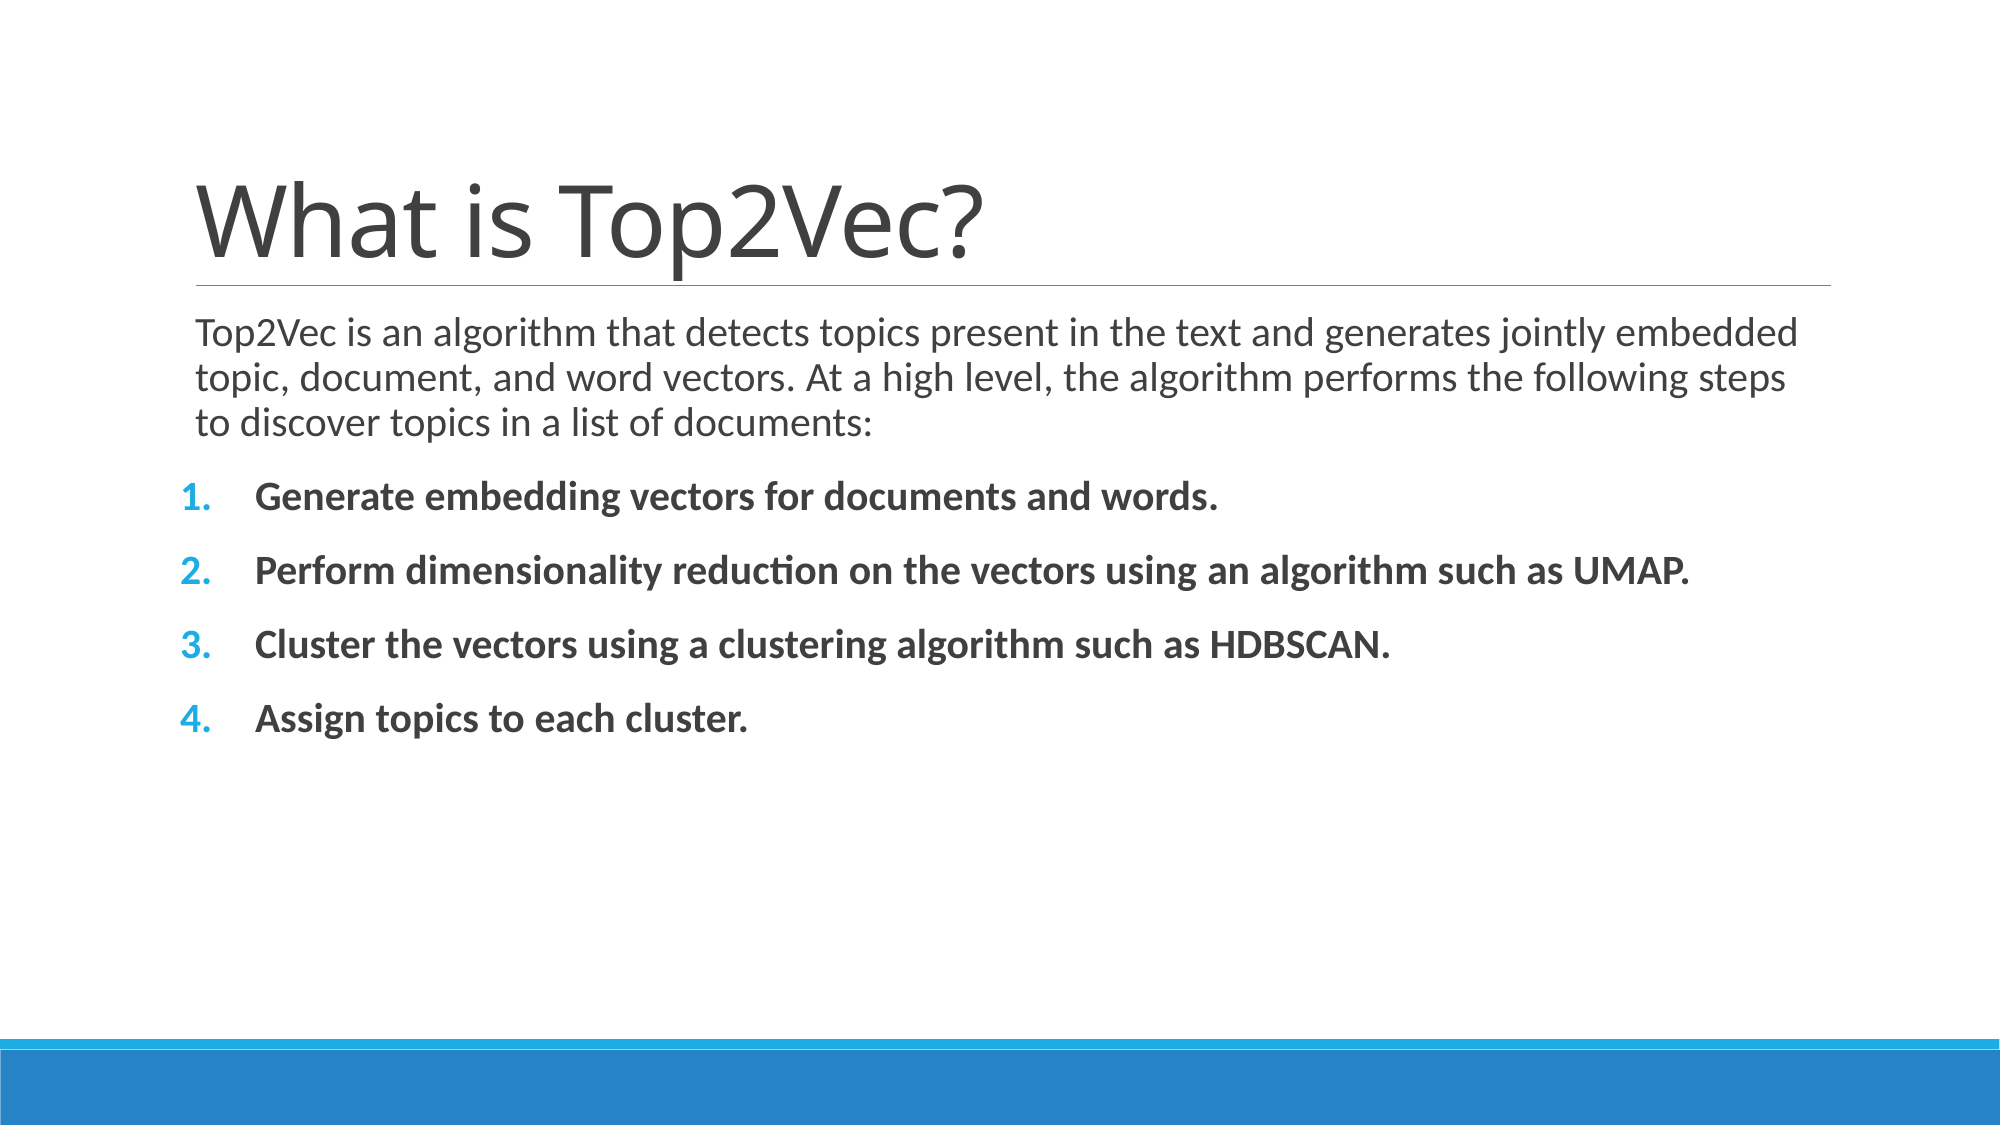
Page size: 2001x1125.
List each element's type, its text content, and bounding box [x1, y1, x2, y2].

title What is Top2Vec? [180, 47, 1830, 285]
list Top2Vec is an algorithm that detects topics present in the text and generates jointly embedded topic, document, and word vectors. At a high level, the algorithm performs the following steps to discover topics in a list of documents: Generate embedding vectors for documents and words. Perform dimensionality reduction on the vectors using an algorithm such as UMAP. Cluster the vectors using a clustering algorithm such as HDBSCAN. Assign topics to each cluster. [180, 302, 1830, 963]
